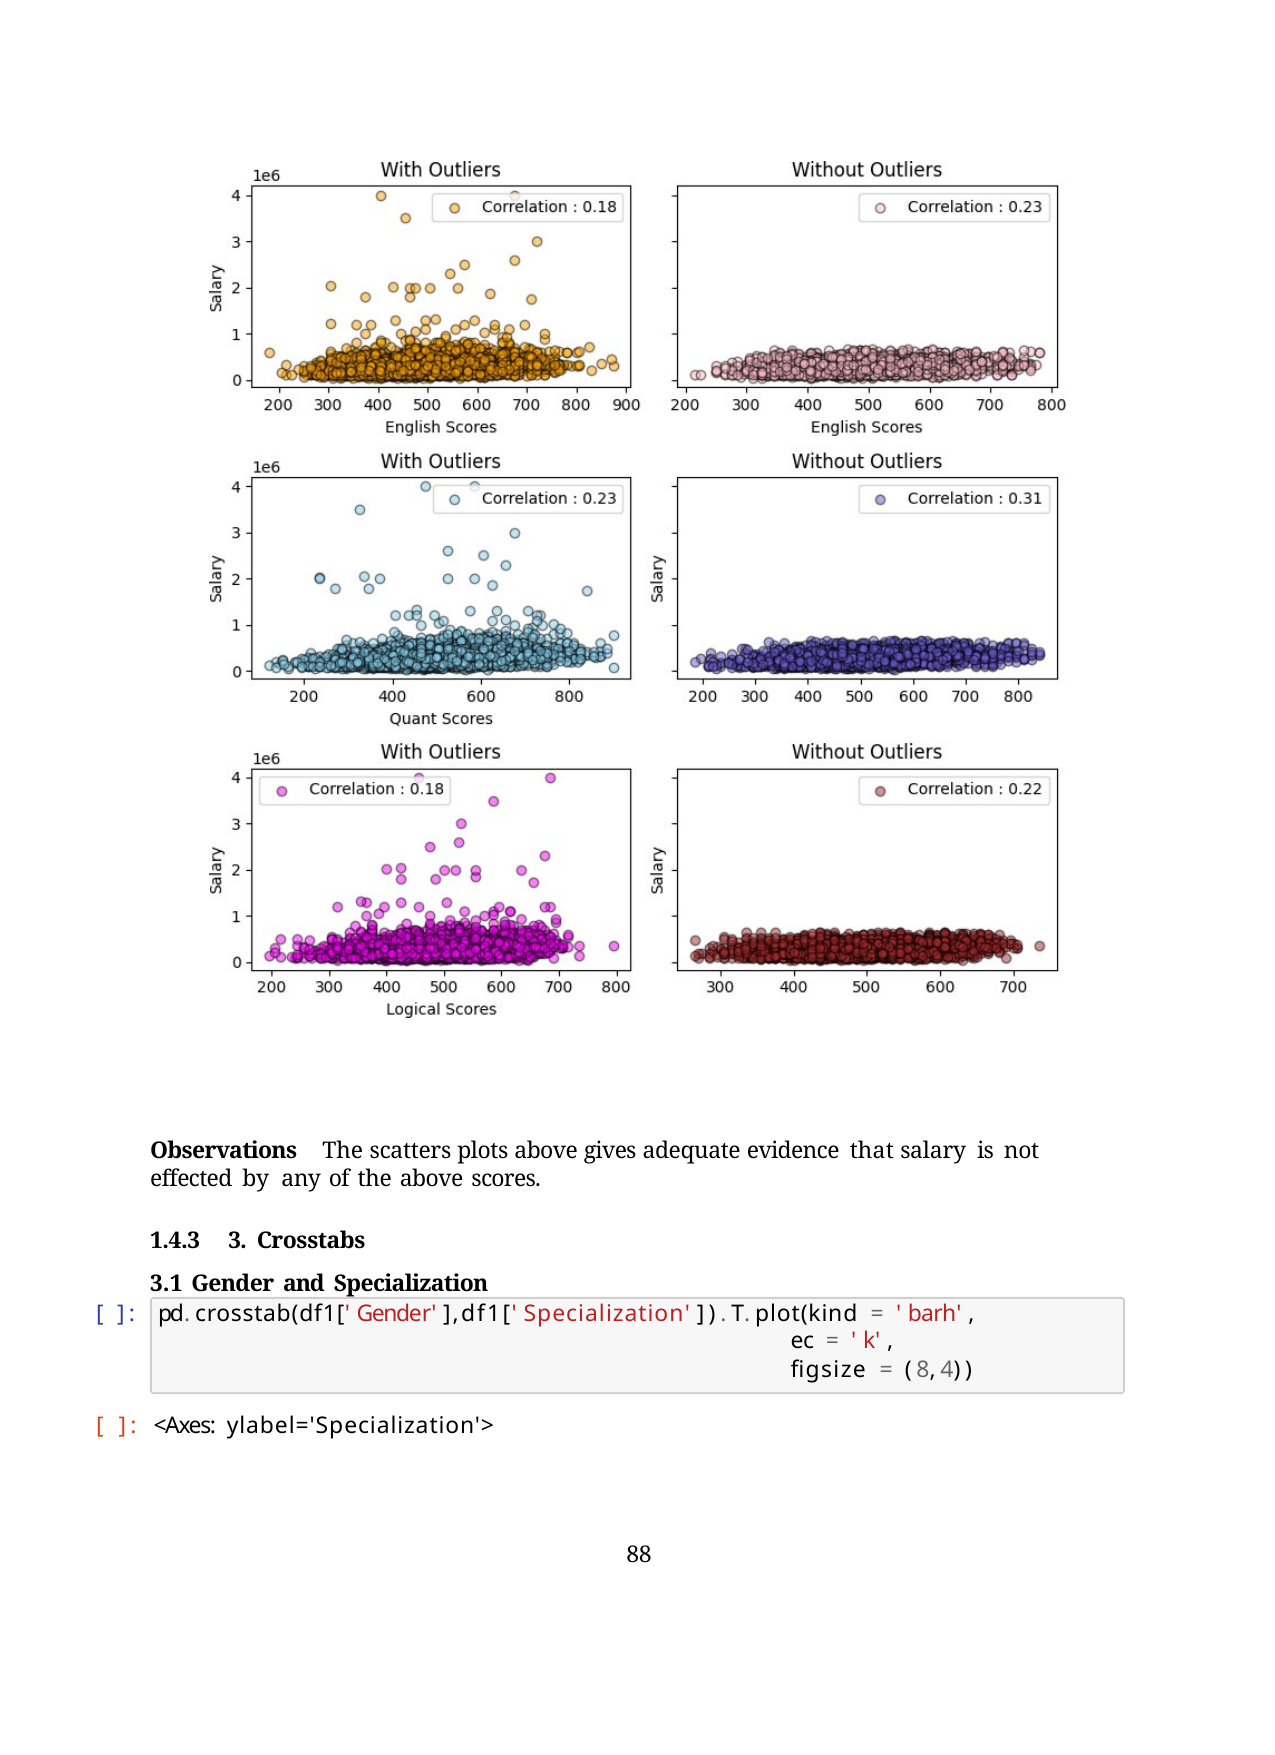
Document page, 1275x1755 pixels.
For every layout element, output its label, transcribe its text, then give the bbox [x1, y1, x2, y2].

text_box [ ]: [93, 1296, 146, 1326]
text_box [ ]: <Axes: ylabel='Specialization'> [93, 1408, 530, 1438]
picture [209, 160, 1066, 1018]
text_box Observations The scatters plots above gives adequate evidence that salary is not effected by any of the above scores. 1.4.3 3. Crosstabs 3.1 Gender and Specialization [147, 1134, 1128, 1297]
slide_number 88 [619, 1534, 656, 1755]
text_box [149, 1296, 1126, 1395]
